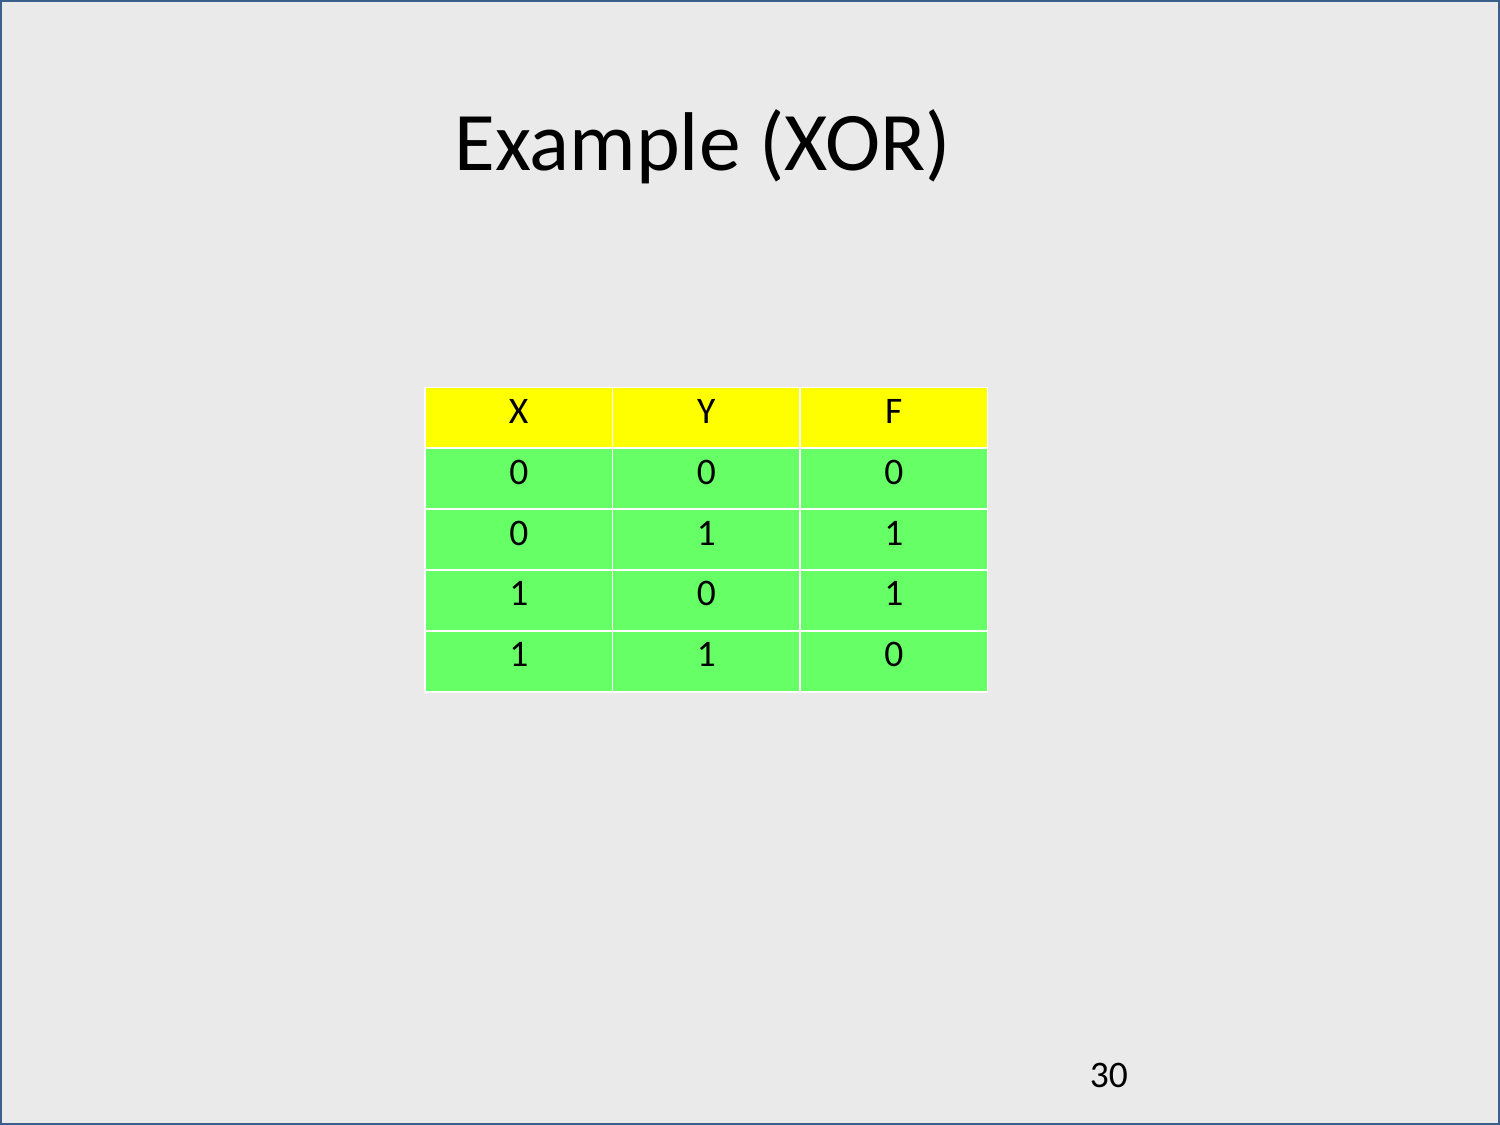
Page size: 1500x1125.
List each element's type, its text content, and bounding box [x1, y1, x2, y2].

table_cell 1 [426, 571, 612, 630]
table_cell 0 [426, 510, 612, 569]
table_cell 1 [426, 632, 612, 691]
table_cell 1 [613, 632, 799, 691]
table_header X [426, 388, 612, 447]
table_cell 1 [801, 510, 987, 569]
table_cell 0 [801, 632, 987, 691]
slide_number 30 [1074, 1042, 1425, 1103]
table_header Y [613, 388, 799, 447]
table_cell 1 [613, 510, 799, 569]
table_cell 0 [613, 449, 799, 508]
table_cell 1 [801, 571, 987, 630]
table_header F [801, 388, 987, 447]
table_cell 0 [801, 449, 987, 508]
table_cell 0 [613, 571, 799, 630]
title Example (XOR) [75, 37, 1350, 238]
table_cell 0 [426, 449, 612, 508]
